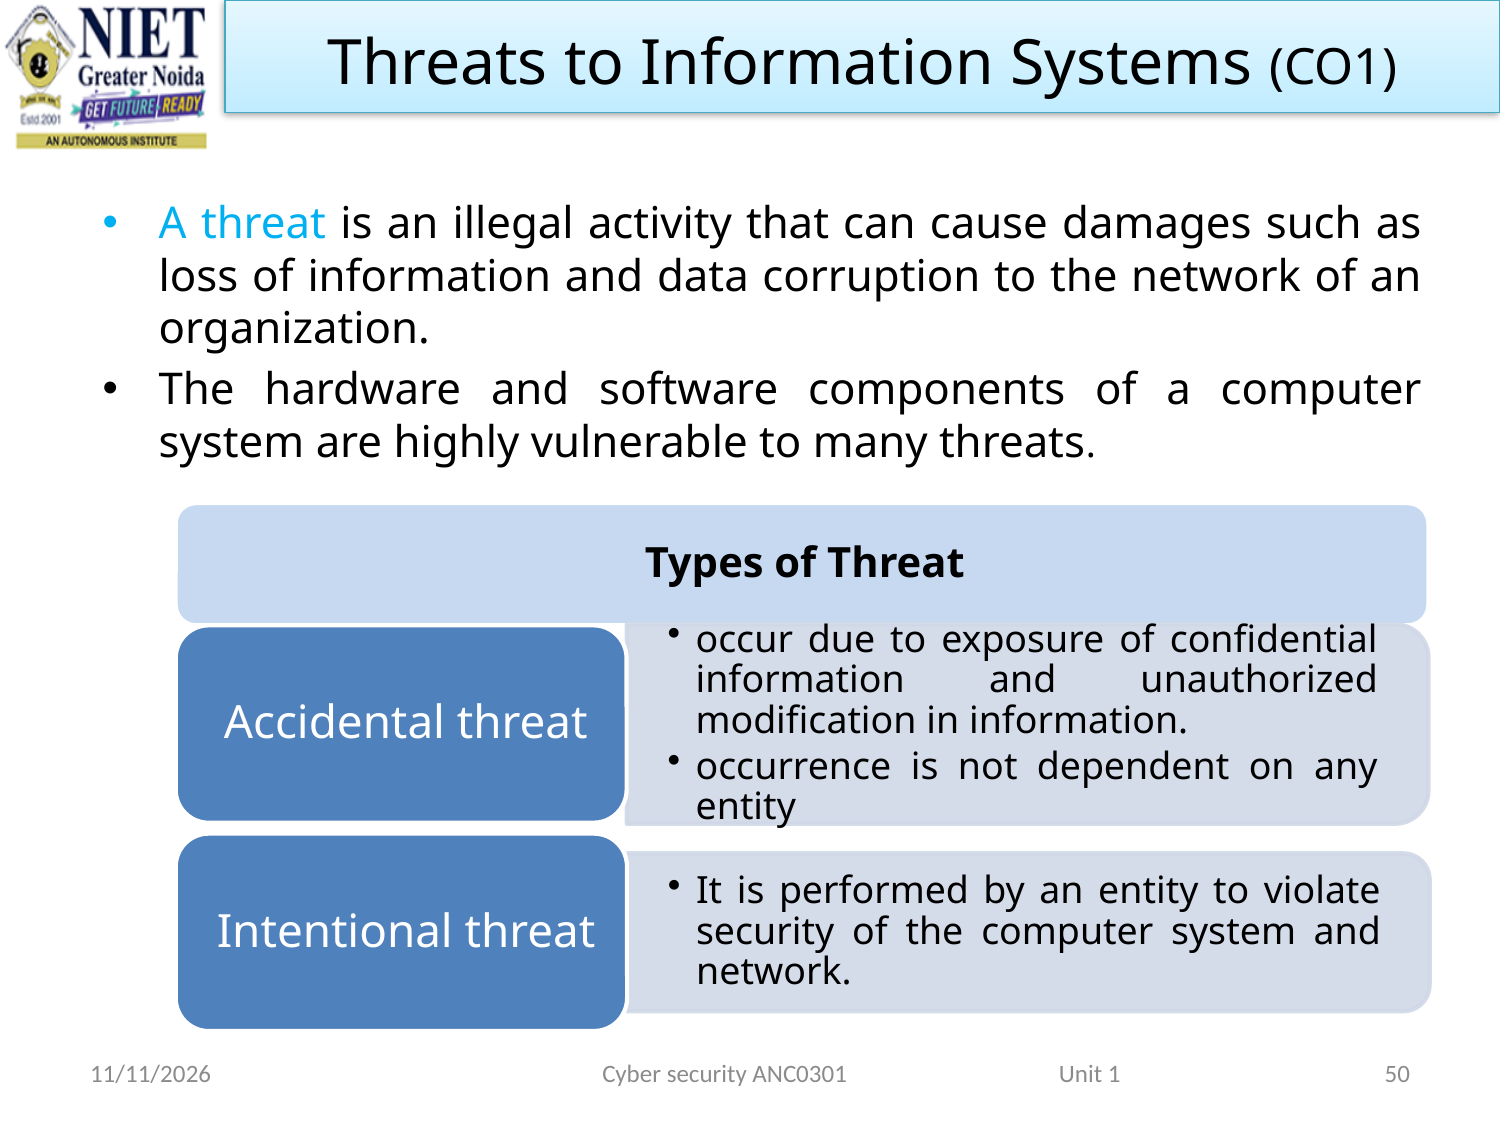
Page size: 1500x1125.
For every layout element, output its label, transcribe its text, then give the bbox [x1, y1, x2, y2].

text_box Threats to Information Systems (CO1) [224, 0, 1500, 113]
list A threat is an illegal activity that can cause damages such as loss of information and data corruption to the network of an organization. The hardware and software components of a computer system are highly vulnerable to many threats. [87, 187, 1438, 985]
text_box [175, 491, 1430, 1032]
picture [0, 0, 213, 154]
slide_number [75, 1042, 412, 1103]
footer Cyber security ANC0301 Unit 1 [412, 1042, 1074, 1103]
slide_number 50 [1074, 1042, 1425, 1103]
